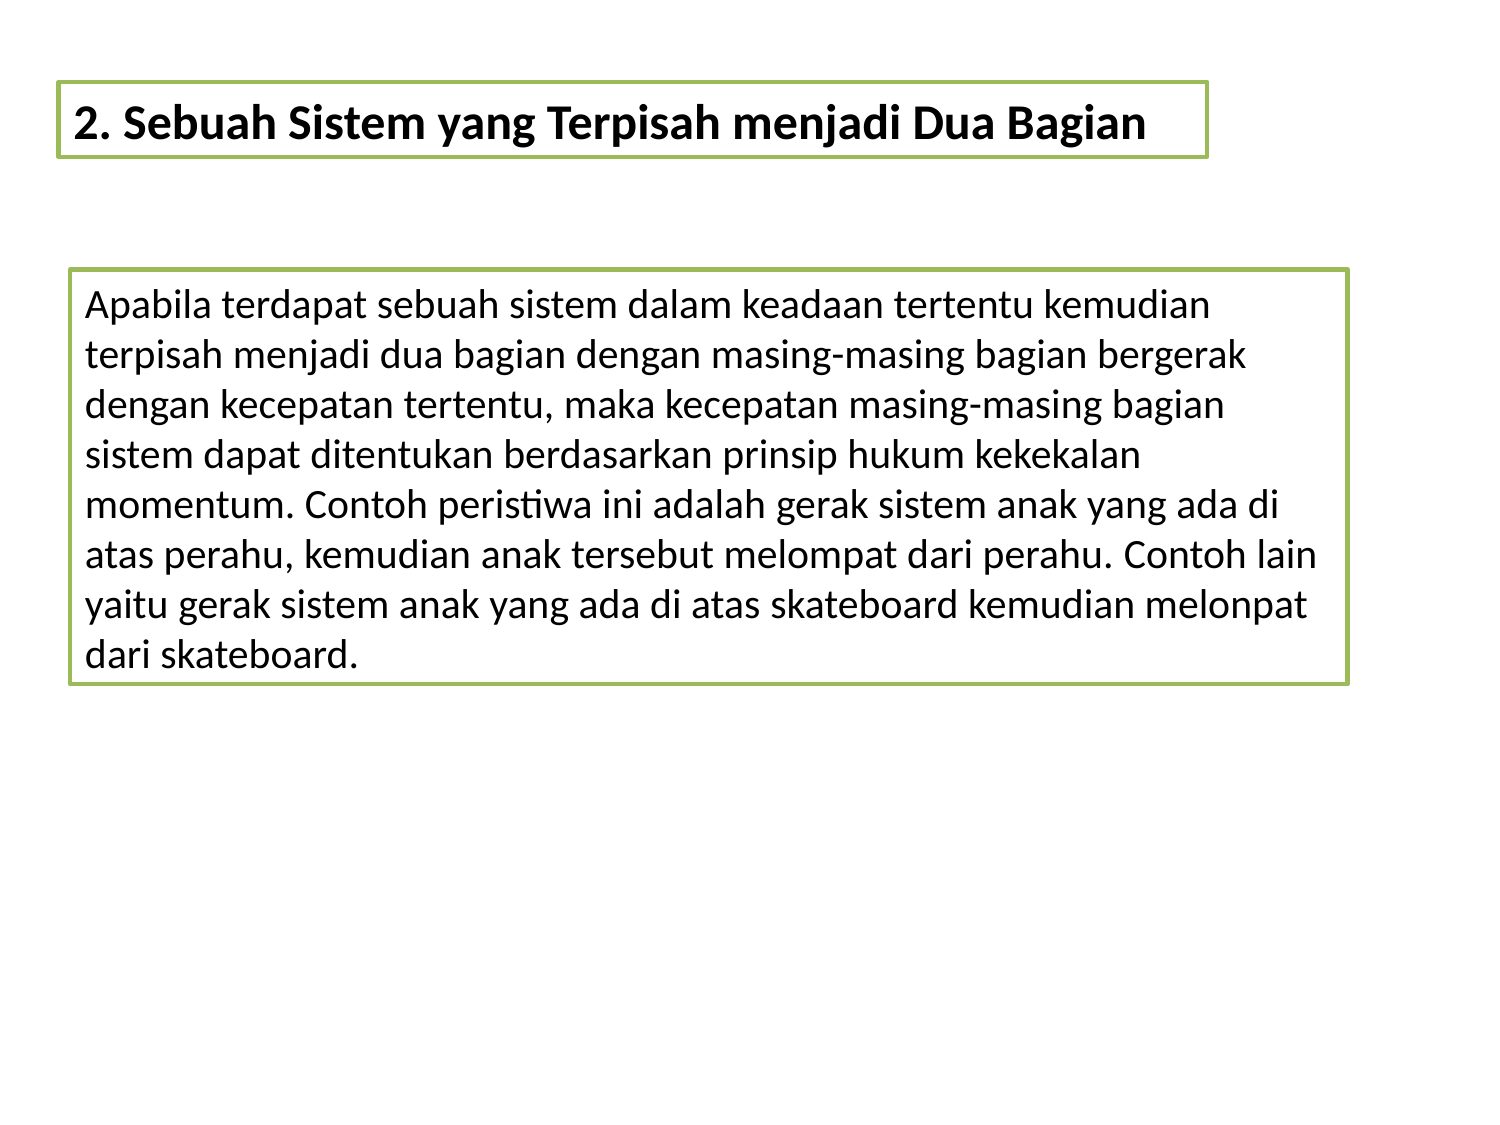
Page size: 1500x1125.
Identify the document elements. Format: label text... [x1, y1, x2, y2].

text_box 2. Sebuah Sistem yang Terpisah menjadi Dua Bagian [56, 80, 1209, 159]
text_box Apabila terdapat sebuah sistem dalam keadaan tertentu kemudian terpisah menjadi dua bagian dengan masing-masing bagian bergerak dengan kecepatan tertentu, maka kecepatan masing-masing bagian sistem dapat ditentukan berdasarkan prinsip hukum kekekalan momentum. Contoh peristiwa ini adalah gerak sistem anak yang ada di atas perahu, kemudian anak tersebut melompat dari perahu. Contoh lain yaitu gerak sistem anak yang ada di atas skateboard kemudian melonpat dari skateboard. [68, 267, 1350, 686]
